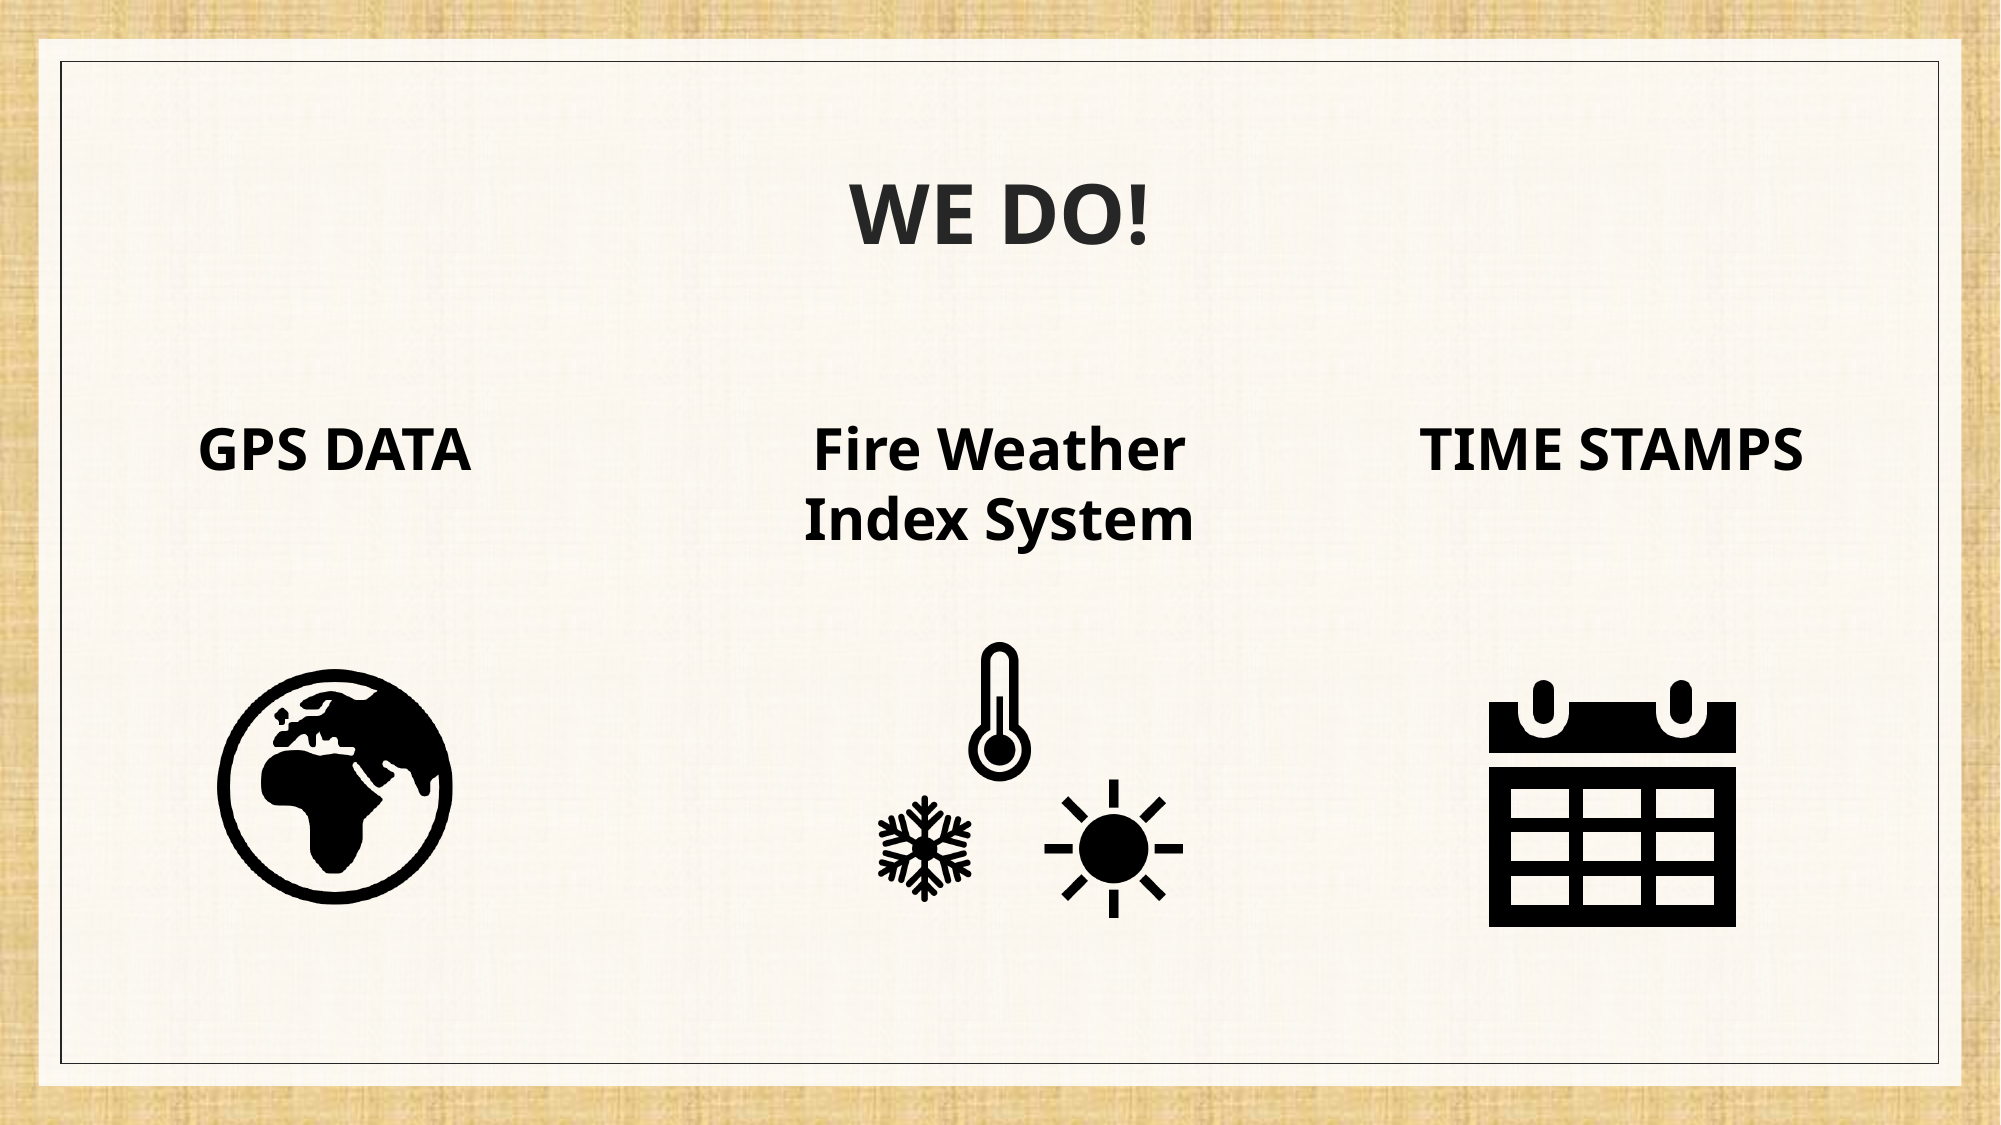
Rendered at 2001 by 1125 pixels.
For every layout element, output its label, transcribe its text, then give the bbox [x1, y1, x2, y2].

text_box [785, 404, 1215, 924]
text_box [1399, 404, 1826, 977]
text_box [174, 404, 495, 935]
title WE DO! [174, 105, 1825, 331]
picture [0, 0, 2001, 1125]
